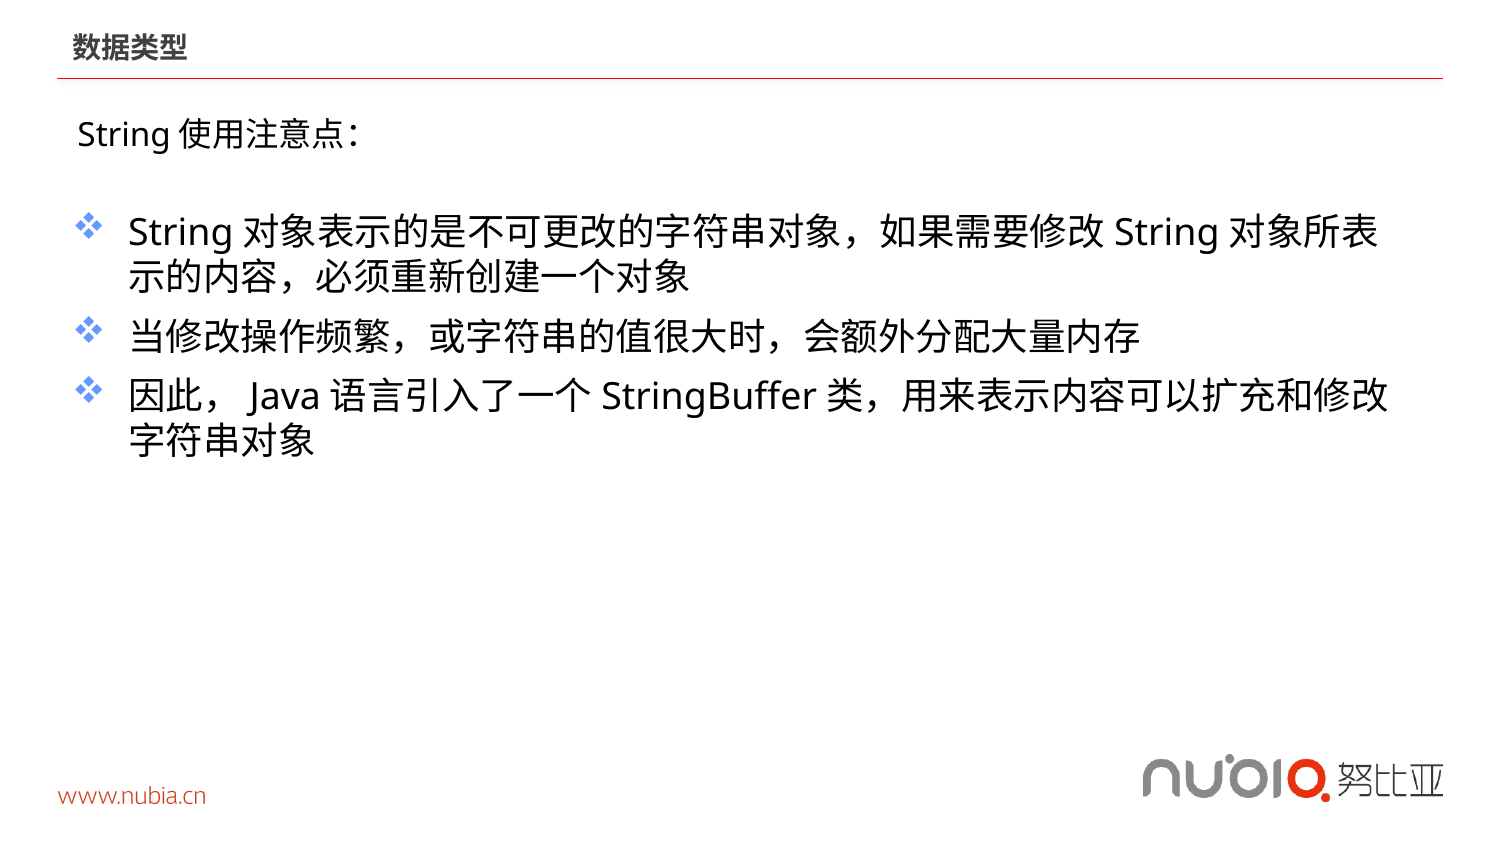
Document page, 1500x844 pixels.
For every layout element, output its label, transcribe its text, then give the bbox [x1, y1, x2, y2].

text_box String对象表示的是不可更改的字符串对象，如果需要修改String对象所表示的内容，必须重新创建一个对象 当修改操作频繁，或字符串的值很大时，会额外分配大量内存 因此，Java语言引入了一个StringBuffer类，用来表示内容可以扩充和修改字符串对象 [57, 200, 1408, 498]
picture [56, 783, 206, 809]
text_box String使用注意点： [62, 105, 658, 161]
picture [1142, 754, 1444, 802]
text_box 数据类型 [57, 24, 714, 69]
